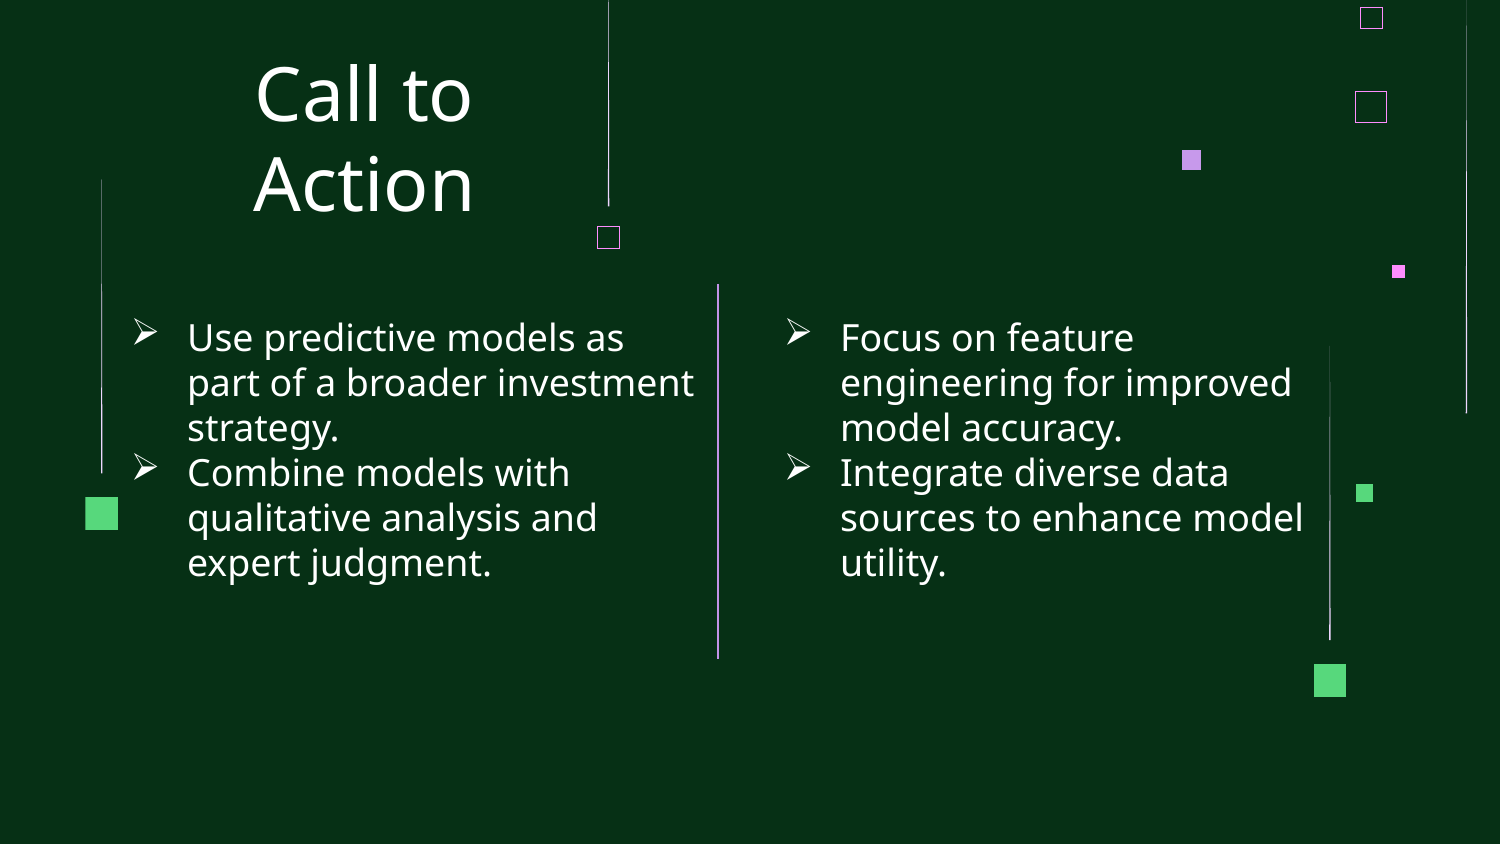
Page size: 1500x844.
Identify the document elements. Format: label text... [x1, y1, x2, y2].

subtitle Use predictive models as part of a broader investment strategy. Combine models with qualitative analysis and expert judgment. [97, 299, 718, 718]
title Call to Action [149, 103, 580, 242]
text_box Focus on feature engineering for improved model accuracy. Integrate diverse data sources to enhance model utility. [749, 299, 1335, 718]
